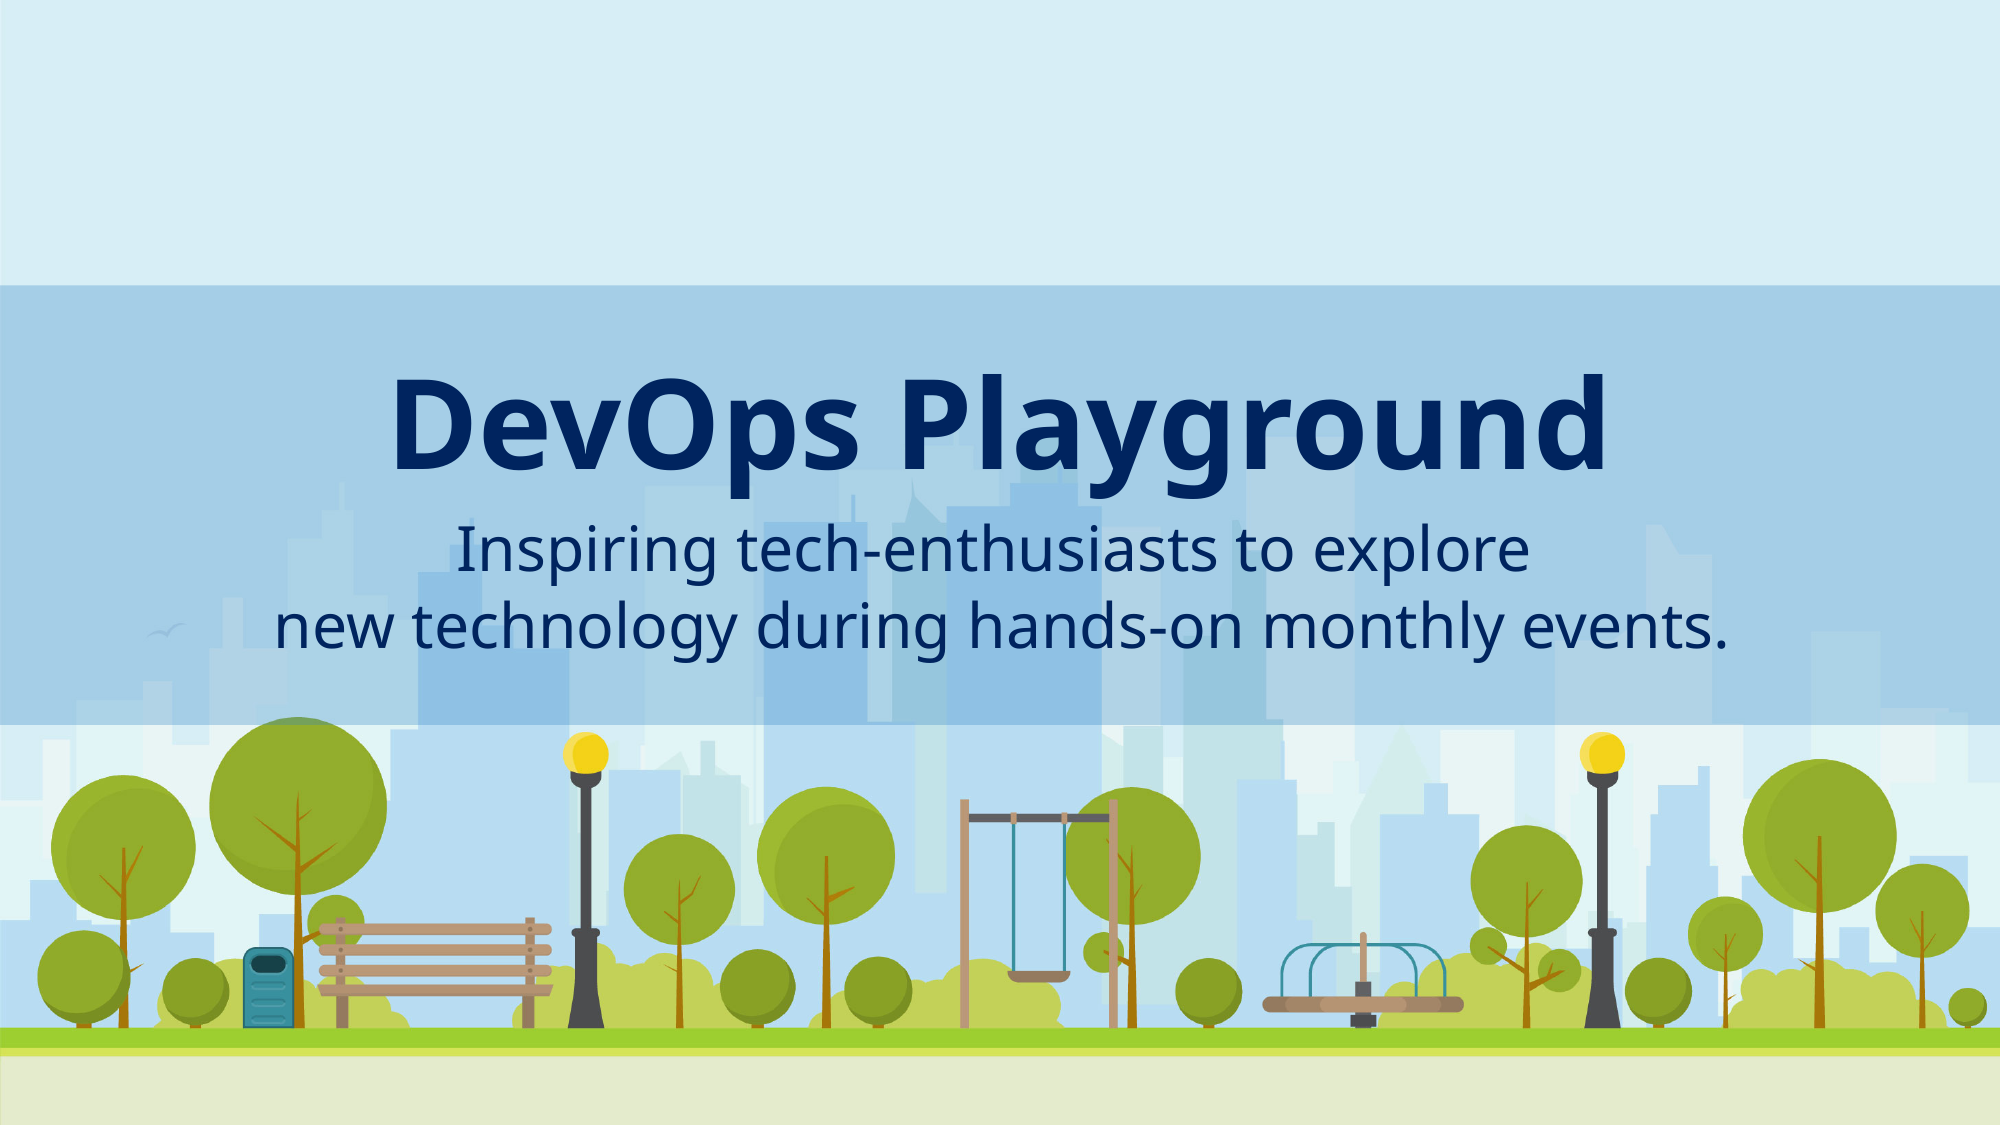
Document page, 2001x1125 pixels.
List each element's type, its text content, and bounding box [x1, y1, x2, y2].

list DevOps Playground Inspiring tech-enthusiasts to explore new technology during hands-on monthly events. [249, 285, 1750, 725]
picture [0, 0, 2000, 1125]
